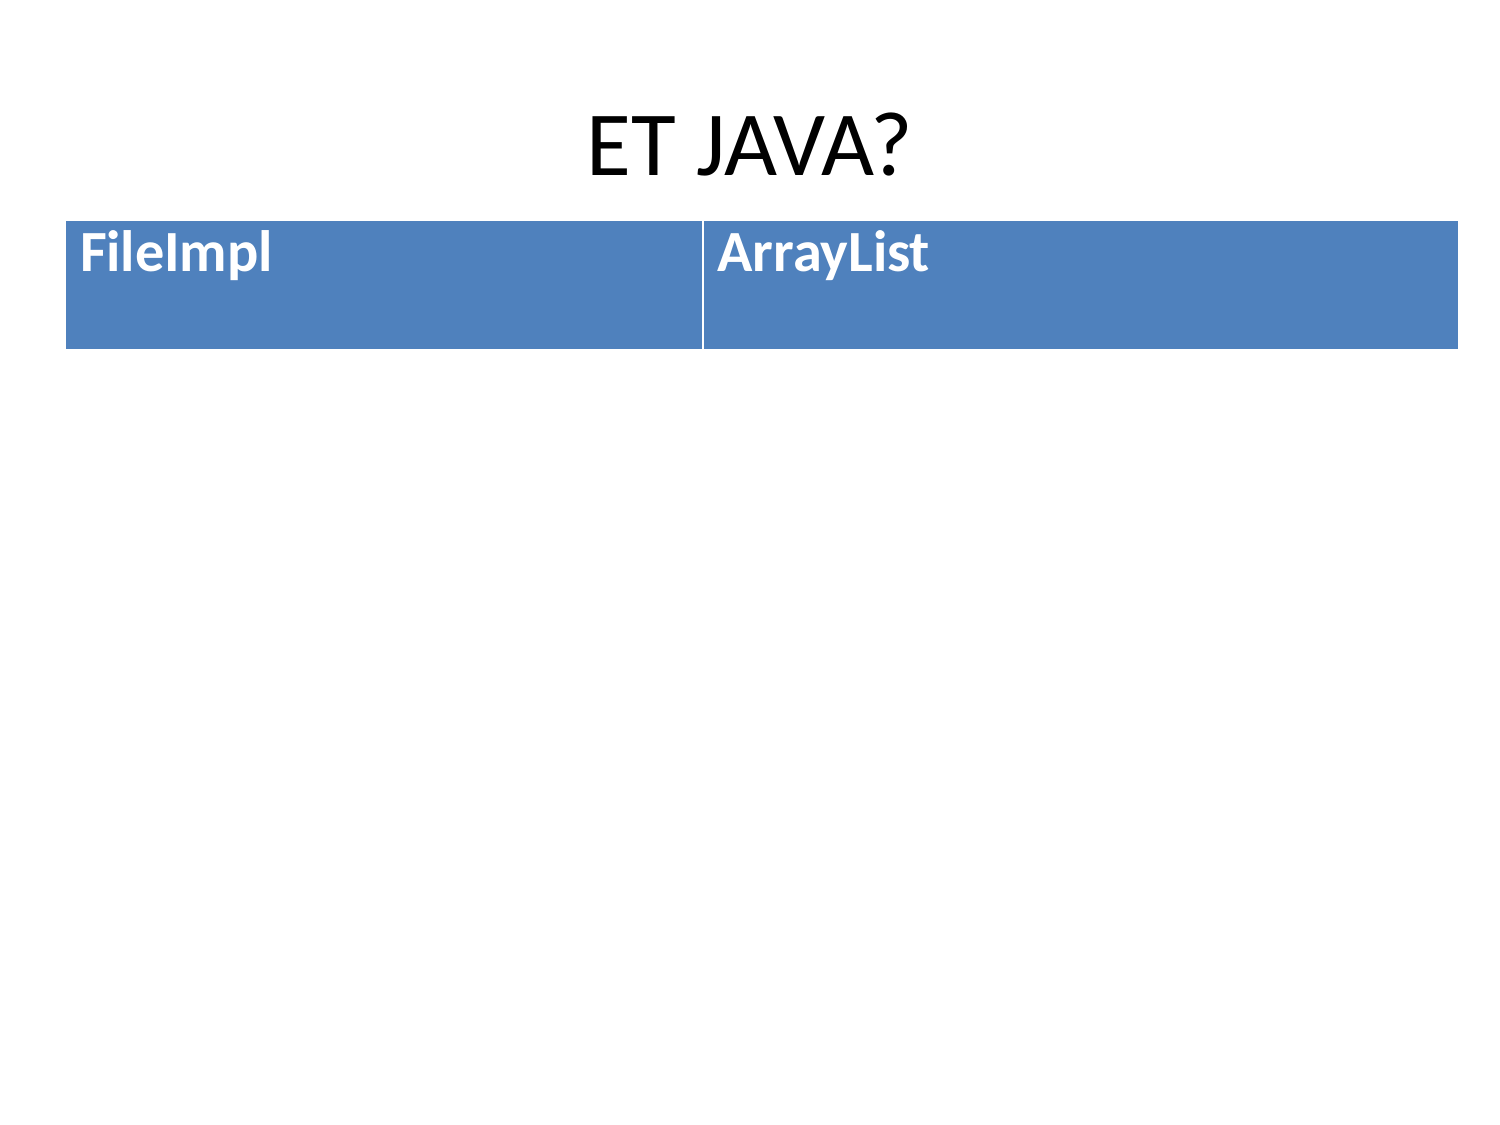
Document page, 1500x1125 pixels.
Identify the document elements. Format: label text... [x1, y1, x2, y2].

table_header FileImpl [66, 221, 702, 349]
title ET JAVA? [75, 45, 1425, 219]
table_header ArrayList [704, 221, 1458, 349]
